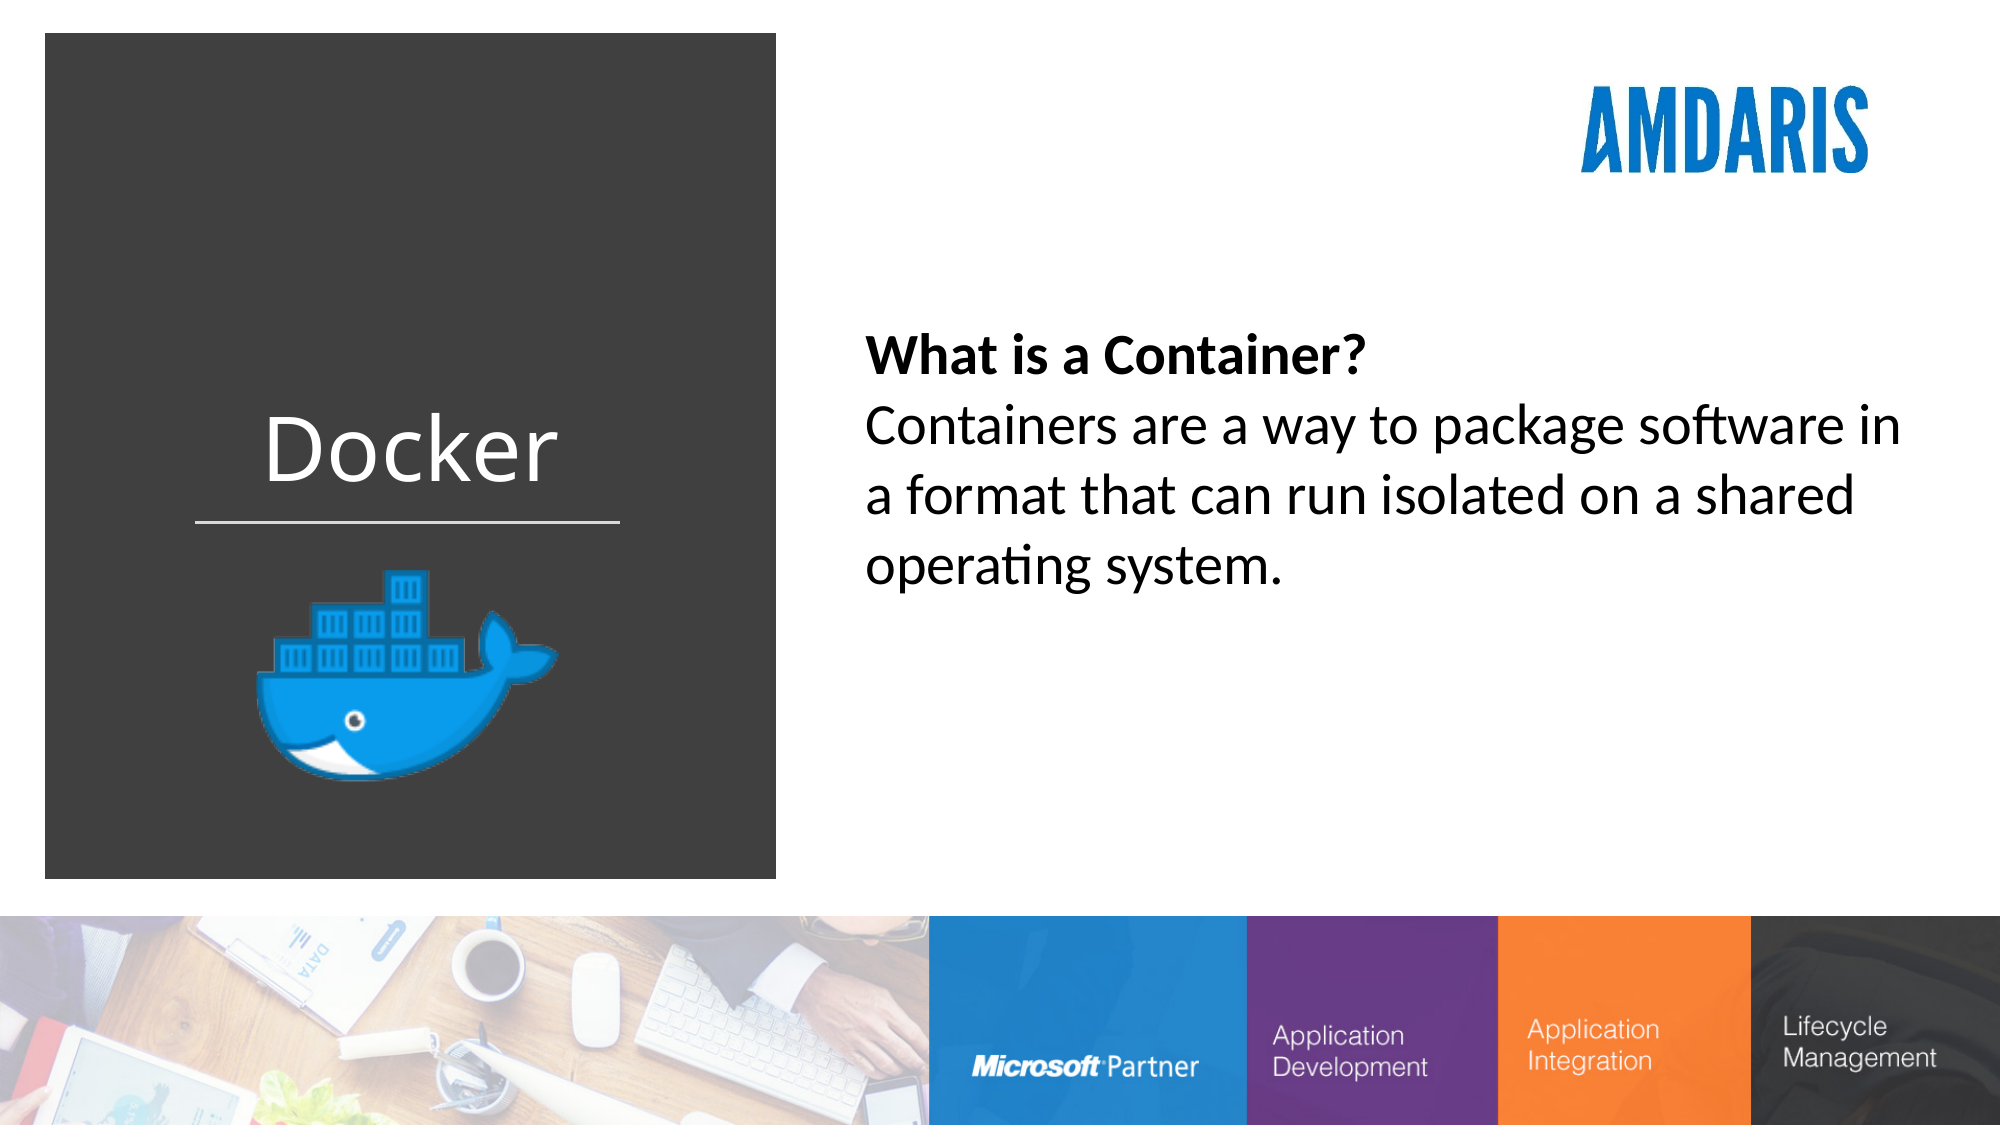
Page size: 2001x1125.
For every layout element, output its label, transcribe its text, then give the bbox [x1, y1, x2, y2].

picture [256, 570, 559, 796]
picture [1581, 85, 1868, 173]
text_box What is a Container? Containers are a way to package software in a format that can run isolated on a shared operating system. [850, 308, 1929, 604]
text_box [54, 42, 767, 870]
title Docker [55, 122, 766, 509]
picture [0, 916, 2000, 1125]
